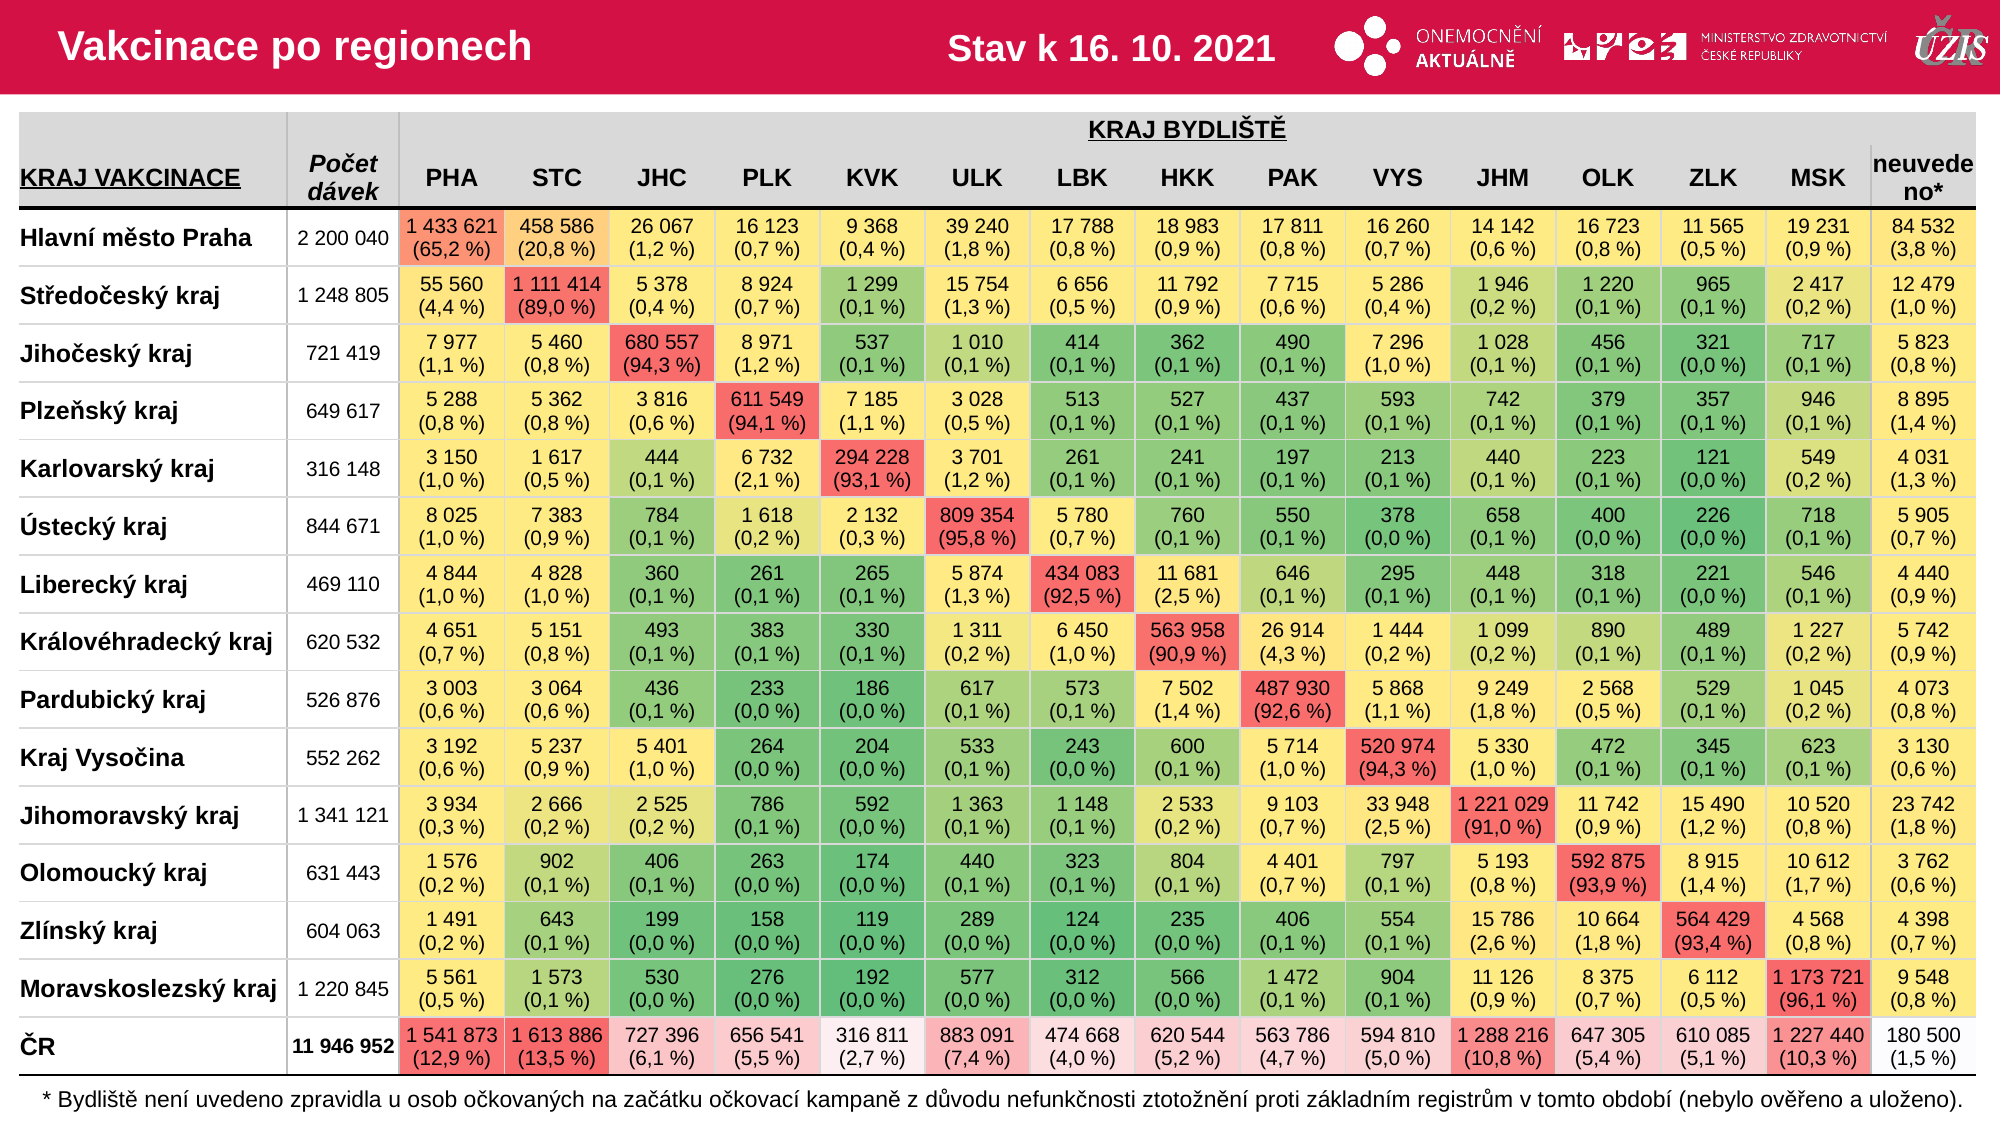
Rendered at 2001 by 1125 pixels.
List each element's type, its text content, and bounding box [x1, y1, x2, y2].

table_cell 7 977 (1,1 %) [400, 325, 504, 381]
table_cell ULK [926, 145, 1029, 206]
table_cell Karlovarský kraj [19, 440, 286, 496]
table_cell 5 742 (0,9 %) [1872, 614, 1976, 670]
table_cell neuvedeno* [1872, 145, 1976, 206]
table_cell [1557, 902, 1660, 958]
table_cell 3 028 (0,5 %) [926, 383, 1029, 439]
table_cell 1 444 (0,2 %) [1346, 614, 1450, 670]
table_cell 400 (0,0 %) [1557, 498, 1660, 554]
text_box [27, 1076, 1980, 1119]
table_cell 658 (0,1 %) [1451, 498, 1555, 554]
table_cell 1 341 121 [288, 787, 398, 843]
table_cell Královéhradecký kraj [19, 614, 286, 670]
table_cell 11 565 (0,5 %) [1662, 210, 1765, 265]
table_cell 809 354 (95,8 %) [926, 498, 1029, 554]
table_cell 9 103 (0,7 %) [1241, 787, 1345, 843]
table_cell 7 715 (0,6 %) [1241, 267, 1345, 323]
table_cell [821, 1018, 924, 1074]
table_cell 233 (0,0 %) [716, 671, 819, 727]
table_cell 489 (0,1 %) [1662, 614, 1765, 670]
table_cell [821, 845, 924, 901]
table_cell 15 754 (1,3 %) [926, 267, 1029, 323]
table_cell 646 (0,1 %) [1241, 556, 1345, 612]
table_cell 563 958 (90,9 %) [1136, 614, 1239, 670]
table_header [288, 114, 398, 145]
table_cell 456 (0,1 %) [1557, 325, 1660, 381]
table_cell 23 742 (1,8 %) [1872, 787, 1976, 843]
table_cell MSK [1767, 145, 1870, 206]
table_cell Jihomoravský kraj [19, 787, 286, 843]
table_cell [288, 845, 398, 901]
table_cell 5 288 (0,8 %) [400, 383, 504, 439]
table_cell 6 450 (1,0 %) [1031, 614, 1134, 670]
table_cell 261 (0,1 %) [716, 556, 819, 612]
table_cell 1 221 029 (91,0 %) [1451, 787, 1555, 843]
table_cell 12 479 (1,0 %) [1872, 267, 1976, 323]
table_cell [1346, 902, 1450, 958]
table_cell 345 (0,1 %) [1662, 729, 1765, 785]
table_cell 321 (0,0 %) [1662, 325, 1765, 381]
table_cell STC [505, 145, 609, 206]
table_cell 383 (0,1 %) [716, 614, 819, 670]
table_cell 1 617 (0,5 %) [505, 440, 609, 496]
table_cell Kraj Vysočina [19, 729, 286, 785]
table_cell 1 099 (0,2 %) [1451, 614, 1555, 670]
table_cell Středočeský kraj [19, 267, 286, 323]
table_cell 513 (0,1 %) [1031, 383, 1134, 439]
table_cell 617 (0,1 %) [926, 671, 1029, 727]
table_cell JHC [610, 145, 714, 206]
table_cell 437 (0,1 %) [1241, 383, 1345, 439]
table_cell 1 148 (0,1 %) [1031, 787, 1134, 843]
table_cell 223 (0,1 %) [1557, 440, 1660, 496]
table_cell 11 742 (0,9 %) [1557, 787, 1660, 843]
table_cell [1031, 960, 1134, 1016]
table_cell 573 (0,1 %) [1031, 671, 1134, 727]
table_cell 493 (0,1 %) [610, 614, 714, 670]
table_cell 4 828 (1,0 %) [505, 556, 609, 612]
table_cell 360 (0,1 %) [610, 556, 714, 612]
table_cell 448 (0,1 %) [1451, 556, 1555, 612]
table_cell 5 905 (0,7 %) [1872, 498, 1976, 554]
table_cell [716, 845, 819, 901]
table_cell 15 490 (1,2 %) [1662, 787, 1765, 843]
table_cell 7 502 (1,4 %) [1136, 671, 1239, 727]
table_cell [1241, 1018, 1345, 1074]
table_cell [1872, 960, 1976, 1016]
table_cell 1 045 (0,2 %) [1767, 671, 1870, 727]
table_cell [1346, 845, 1450, 901]
table_cell 526 876 [288, 671, 398, 727]
table_cell 213 (0,1 %) [1346, 440, 1450, 496]
picture [1915, 15, 1989, 66]
table_cell 721 419 [288, 325, 398, 381]
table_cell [400, 960, 504, 1016]
table_cell 362 (0,1 %) [1136, 325, 1239, 381]
table_cell 9 249 (1,8 %) [1451, 671, 1555, 727]
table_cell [716, 902, 819, 958]
table_cell 6 732 (2,1 %) [716, 440, 819, 496]
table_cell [505, 1018, 609, 1074]
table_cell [1557, 1018, 1660, 1074]
table_cell 434 083 (92,5 %) [1031, 556, 1134, 612]
table_cell 620 532 [288, 614, 398, 670]
table_cell Ústecký kraj [19, 498, 286, 554]
table_cell 7 383 (0,9 %) [505, 498, 609, 554]
table_cell 946 (0,1 %) [1767, 383, 1870, 439]
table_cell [1767, 902, 1870, 958]
table_cell 487 930 (92,6 %) [1241, 671, 1345, 727]
table_cell 8 924 (0,7 %) [716, 267, 819, 323]
table_cell 1 618 (0,2 %) [716, 498, 819, 554]
table_cell 316 148 [288, 440, 398, 496]
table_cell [1241, 960, 1345, 1016]
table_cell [505, 902, 609, 958]
table_cell 844 671 [288, 498, 398, 554]
table_cell 1 363 (0,1 %) [926, 787, 1029, 843]
table_cell 1 433 621 (65,2 %) [400, 210, 504, 265]
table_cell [926, 1018, 1029, 1074]
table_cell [19, 902, 286, 958]
table_cell 11 681 (2,5 %) [1136, 556, 1239, 612]
table_cell 8 971 (1,2 %) [716, 325, 819, 381]
table_cell 965 (0,1 %) [1662, 267, 1765, 323]
table_cell KVK [821, 145, 924, 206]
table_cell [1451, 960, 1555, 1016]
table_cell Hlavní město Praha [19, 210, 286, 265]
table_cell 11 792 (0,9 %) [1136, 267, 1239, 323]
table_cell 121 (0,0 %) [1662, 440, 1765, 496]
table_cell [288, 960, 398, 1016]
table_cell 264 (0,0 %) [716, 729, 819, 785]
table_cell 17 788 (0,8 %) [1031, 210, 1134, 265]
table_cell 3 934 (0,3 %) [400, 787, 504, 843]
table_cell 55 560 (4,4 %) [400, 267, 504, 323]
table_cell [19, 1018, 286, 1074]
table_cell 649 617 [288, 383, 398, 439]
table_cell 2 132 (0,3 %) [821, 498, 924, 554]
table_cell 14 142 (0,6 %) [1451, 210, 1555, 265]
table_cell 6 656 (0,5 %) [1031, 267, 1134, 323]
table_cell 33 948 (2,5 %) [1346, 787, 1450, 843]
table_cell 5 330 (1,0 %) [1451, 729, 1555, 785]
table_cell 16 123 (0,7 %) [716, 210, 819, 265]
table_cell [1767, 1018, 1870, 1074]
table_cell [19, 845, 286, 901]
table_cell 4 440 (0,9 %) [1872, 556, 1976, 612]
table_cell 18 983 (0,9 %) [1136, 210, 1239, 265]
table_cell 533 (0,1 %) [926, 729, 1029, 785]
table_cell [926, 960, 1029, 1016]
table_cell 3 150 (1,0 %) [400, 440, 504, 496]
table_cell 718 (0,1 %) [1767, 498, 1870, 554]
table_cell 221 (0,0 %) [1662, 556, 1765, 612]
table_cell 2 533 (0,2 %) [1136, 787, 1239, 843]
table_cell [1662, 845, 1765, 901]
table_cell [1451, 902, 1555, 958]
table_cell 2 525 (0,2 %) [610, 787, 714, 843]
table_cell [1451, 845, 1555, 901]
table_cell 5 868 (1,1 %) [1346, 671, 1450, 727]
table_cell VYS [1346, 145, 1450, 206]
table_cell Jihočeský kraj [19, 325, 286, 381]
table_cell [716, 960, 819, 1016]
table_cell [505, 960, 609, 1016]
table_cell 786 (0,1 %) [716, 787, 819, 843]
table_cell 490 (0,1 %) [1241, 325, 1345, 381]
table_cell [1346, 960, 1450, 1016]
table_cell 16 260 (0,7 %) [1346, 210, 1450, 265]
table_cell 5 378 (0,4 %) [610, 267, 714, 323]
table_cell 3 003 (0,6 %) [400, 671, 504, 727]
table_cell 3 816 (0,6 %) [610, 383, 714, 439]
table_cell 84 532 (3,8 %) [1872, 210, 1976, 265]
table_cell 8 025 (1,0 %) [400, 498, 504, 554]
table_cell 357 (0,1 %) [1662, 383, 1765, 439]
table_cell ZLK [1662, 145, 1765, 206]
table_cell 550 (0,1 %) [1241, 498, 1345, 554]
table_cell 5 362 (0,8 %) [505, 383, 609, 439]
table_cell Liberecký kraj [19, 556, 286, 612]
table_cell 784 (0,1 %) [610, 498, 714, 554]
table_cell 1 010 (0,1 %) [926, 325, 1029, 381]
table_cell 1 311 (0,2 %) [926, 614, 1029, 670]
table_cell LBK [1031, 145, 1134, 206]
table_cell 241 (0,1 %) [1136, 440, 1239, 496]
table_cell 520 974 (94,3 %) [1346, 729, 1450, 785]
picture [1334, 16, 1542, 76]
table_cell 19 231 (0,9 %) [1767, 210, 1870, 265]
table_cell Pardubický kraj [19, 671, 286, 727]
table_cell 527 (0,1 %) [1136, 383, 1239, 439]
table_cell 26 914 (4,3 %) [1241, 614, 1345, 670]
table_cell 5 714 (1,0 %) [1241, 729, 1345, 785]
table_cell 1 227 (0,2 %) [1767, 614, 1870, 670]
table_cell 5 237 (0,9 %) [505, 729, 609, 785]
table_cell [1136, 960, 1239, 1016]
table_cell 5 780 (0,7 %) [1031, 498, 1134, 554]
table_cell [1136, 845, 1239, 901]
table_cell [1872, 845, 1976, 901]
table_cell 294 228 (93,1 %) [821, 440, 924, 496]
table_cell 469 110 [288, 556, 398, 612]
table_cell 4 844 (1,0 %) [400, 556, 504, 612]
table_cell 436 (0,1 %) [610, 671, 714, 727]
table_cell 1 248 805 [288, 267, 398, 323]
table_cell 2 200 040 [288, 210, 398, 265]
table_cell 546 (0,1 %) [1767, 556, 1870, 612]
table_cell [821, 960, 924, 1016]
table_cell 472 (0,1 %) [1557, 729, 1660, 785]
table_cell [1557, 845, 1660, 901]
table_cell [610, 1018, 714, 1074]
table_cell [926, 845, 1029, 901]
table_cell 1 220 (0,1 %) [1557, 267, 1660, 323]
table_cell 186 (0,0 %) [821, 671, 924, 727]
table_cell 5 823 (0,8 %) [1872, 325, 1976, 381]
table_cell 197 (0,1 %) [1241, 440, 1345, 496]
table_header KRAJ BYDLIŠTĚ [400, 114, 1976, 145]
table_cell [1136, 902, 1239, 958]
table_cell 4 031 (1,3 %) [1872, 440, 1976, 496]
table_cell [19, 960, 286, 1016]
table_cell 2 666 (0,2 %) [505, 787, 609, 843]
table_cell 600 (0,1 %) [1136, 729, 1239, 785]
table_cell 330 (0,1 %) [821, 614, 924, 670]
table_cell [400, 902, 504, 958]
table_cell 5 401 (1,0 %) [610, 729, 714, 785]
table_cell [1872, 1018, 1976, 1074]
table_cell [288, 1018, 398, 1074]
table_cell 5 874 (1,3 %) [926, 556, 1029, 612]
table_cell 717 (0,1 %) [1767, 325, 1870, 381]
table_cell KRAJ VAKCINACE [19, 145, 286, 206]
table_cell 16 723 (0,8 %) [1557, 210, 1660, 265]
table_cell 261 (0,1 %) [1031, 440, 1134, 496]
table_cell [1662, 960, 1765, 1016]
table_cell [1031, 1018, 1134, 1074]
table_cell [1031, 902, 1134, 958]
table_cell 295 (0,1 %) [1346, 556, 1450, 612]
table_cell 1 946 (0,2 %) [1451, 267, 1555, 323]
table_cell 26 067 (1,2 %) [610, 210, 714, 265]
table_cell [1662, 1018, 1765, 1074]
table_cell 537 (0,1 %) [821, 325, 924, 381]
table_cell 2 417 (0,2 %) [1767, 267, 1870, 323]
table_cell 3 192 (0,6 %) [400, 729, 504, 785]
table_cell 3 130 (0,6 %) [1872, 729, 1976, 785]
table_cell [1451, 1018, 1555, 1074]
table_cell HKK [1136, 145, 1239, 206]
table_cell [1767, 960, 1870, 1016]
table_cell 3 064 (0,6 %) [505, 671, 609, 727]
table_cell PHA [400, 145, 504, 206]
table_cell JHM [1451, 145, 1555, 206]
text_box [932, 16, 1322, 77]
table_cell 265 (0,1 %) [821, 556, 924, 612]
table_cell 1 299 (0,1 %) [821, 267, 924, 323]
table_cell PAK [1241, 145, 1345, 206]
table_cell 243 (0,0 %) [1031, 729, 1134, 785]
table_cell 2 568 (0,5 %) [1557, 671, 1660, 727]
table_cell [1662, 902, 1765, 958]
table_cell 611 549 (94,1 %) [716, 383, 819, 439]
table_cell 39 240 (1,8 %) [926, 210, 1029, 265]
table_cell 414 (0,1 %) [1031, 325, 1134, 381]
table_cell 5 151 (0,8 %) [505, 614, 609, 670]
table_cell 440 (0,1 %) [1451, 440, 1555, 496]
table_cell 890 (0,1 %) [1557, 614, 1660, 670]
picture [1563, 31, 1888, 60]
table_cell 9 368 (0,4 %) [821, 210, 924, 265]
table_cell 4 651 (0,7 %) [400, 614, 504, 670]
table_cell 592 (0,0 %) [821, 787, 924, 843]
table_cell 1 111 414 (89,0 %) [505, 267, 609, 323]
table_cell 529 (0,1 %) [1662, 671, 1765, 727]
table_cell 379 (0,1 %) [1557, 383, 1660, 439]
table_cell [1872, 902, 1976, 958]
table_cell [821, 902, 924, 958]
table_cell 549 (0,2 %) [1767, 440, 1870, 496]
table_cell 623 (0,1 %) [1767, 729, 1870, 785]
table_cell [1767, 845, 1870, 901]
table_cell 3 701 (1,2 %) [926, 440, 1029, 496]
table_cell 17 811 (0,8 %) [1241, 210, 1345, 265]
table_cell 8 895 (1,4 %) [1872, 383, 1976, 439]
table_cell 760 (0,1 %) [1136, 498, 1239, 554]
table_header [19, 114, 286, 145]
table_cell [1241, 902, 1345, 958]
table_cell 7 185 (1,1 %) [821, 383, 924, 439]
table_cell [1031, 845, 1134, 901]
table_cell 204 (0,0 %) [821, 729, 924, 785]
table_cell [926, 902, 1029, 958]
table_cell 5 460 (0,8 %) [505, 325, 609, 381]
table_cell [1557, 960, 1660, 1016]
table_cell 4 073 (0,8 %) [1872, 671, 1976, 727]
table_cell 458 586 (20,8 %) [505, 210, 609, 265]
table_cell 5 286 (0,4 %) [1346, 267, 1450, 323]
table_cell Plzeňský kraj [19, 383, 286, 439]
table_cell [1346, 1018, 1450, 1074]
title Vakcinace po regionech [42, 0, 1262, 95]
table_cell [610, 902, 714, 958]
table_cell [1241, 845, 1345, 901]
table_cell 593 (0,1 %) [1346, 383, 1450, 439]
table_cell 378 (0,0 %) [1346, 498, 1450, 554]
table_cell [1136, 1018, 1239, 1074]
table_cell 318 (0,1 %) [1557, 556, 1660, 612]
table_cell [610, 960, 714, 1016]
table_cell 10 520 (0,8 %) [1767, 787, 1870, 843]
table_cell Počet dávek [288, 145, 398, 206]
table_cell 226 (0,0 %) [1662, 498, 1765, 554]
table_cell 1 028 (0,1 %) [1451, 325, 1555, 381]
table_cell 680 557 (94,3 %) [610, 325, 714, 381]
table_cell PLK [716, 145, 819, 206]
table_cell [288, 902, 398, 958]
table_cell 7 296 (1,0 %) [1346, 325, 1450, 381]
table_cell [610, 845, 714, 901]
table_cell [716, 1018, 819, 1074]
table_cell 742 (0,1 %) [1451, 383, 1555, 439]
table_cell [400, 845, 504, 901]
table_cell 444 (0,1 %) [610, 440, 714, 496]
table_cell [505, 845, 609, 901]
table_cell OLK [1557, 145, 1660, 206]
table_cell 552 262 [288, 729, 398, 785]
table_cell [400, 1018, 504, 1074]
